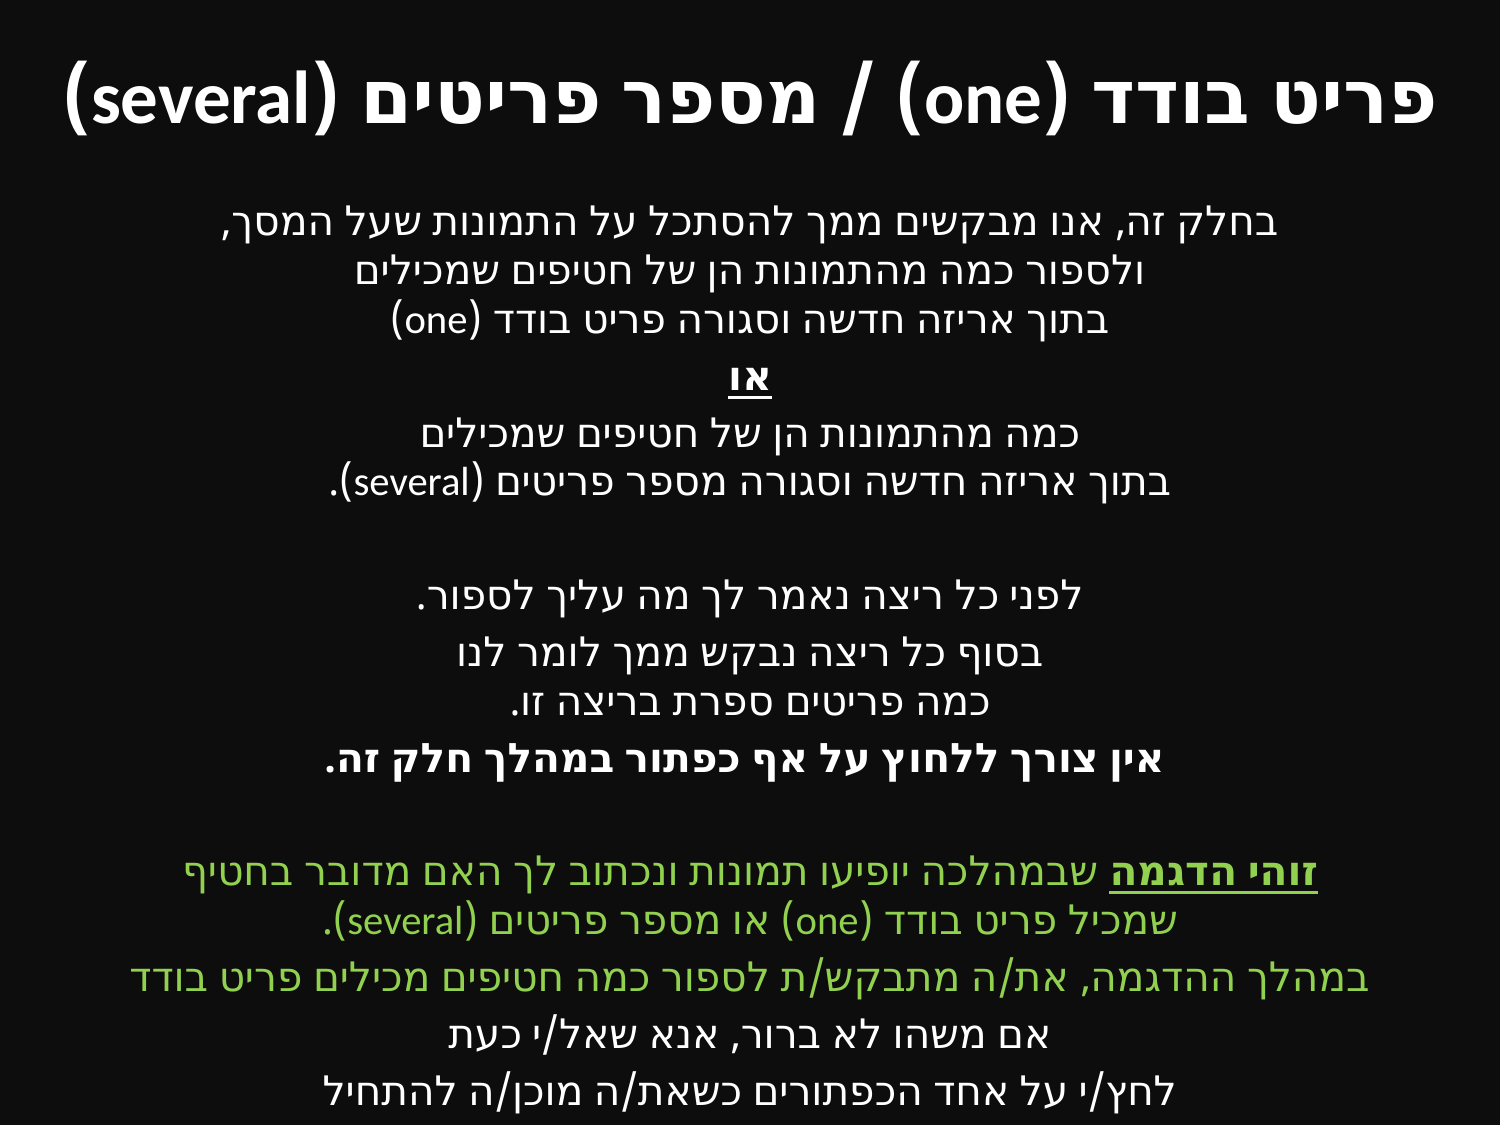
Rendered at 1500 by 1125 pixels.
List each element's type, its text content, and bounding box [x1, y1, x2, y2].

list בחלק זה, אנו מבקשים ממך להסתכל על התמונות שעל המסך, ולספור כמה מהתמונות הן של חטיפים שמכילים בתוך אריזה חדשה וסגורה פריט בודד (one) או כמה מהתמונות הן של חטיפים שמכילים בתוך אריזה חדשה וסגורה מספר פריטים (several). לפני כל ריצה נאמר לך מה עליך לספור. בסוף כל ריצה נבקש ממך לומר לנו כמה פריטים ספרת בריצה זו. אין צורך ללחוץ על אף כפתור במהלך חלק זה. זוהי הדגמה שבמהלכה יופיעו תמונות ונכתוב לך האם מדובר בחטיף שמכיל פריט בודד (one) או מספר פריטים (several). במהלך ההדגמה, את/ה מתבקש/ת לספור כמה חטיפים מכילים פריט בודד אם משהו לא ברור, אנא שאל/י כעת לחץ/י על אחד הכפתורים כשאת/ה מוכן/ה להתחיל [0, 187, 1500, 1125]
title פריט בודד (one) / מספר פריטים (several) [0, 0, 1500, 187]
